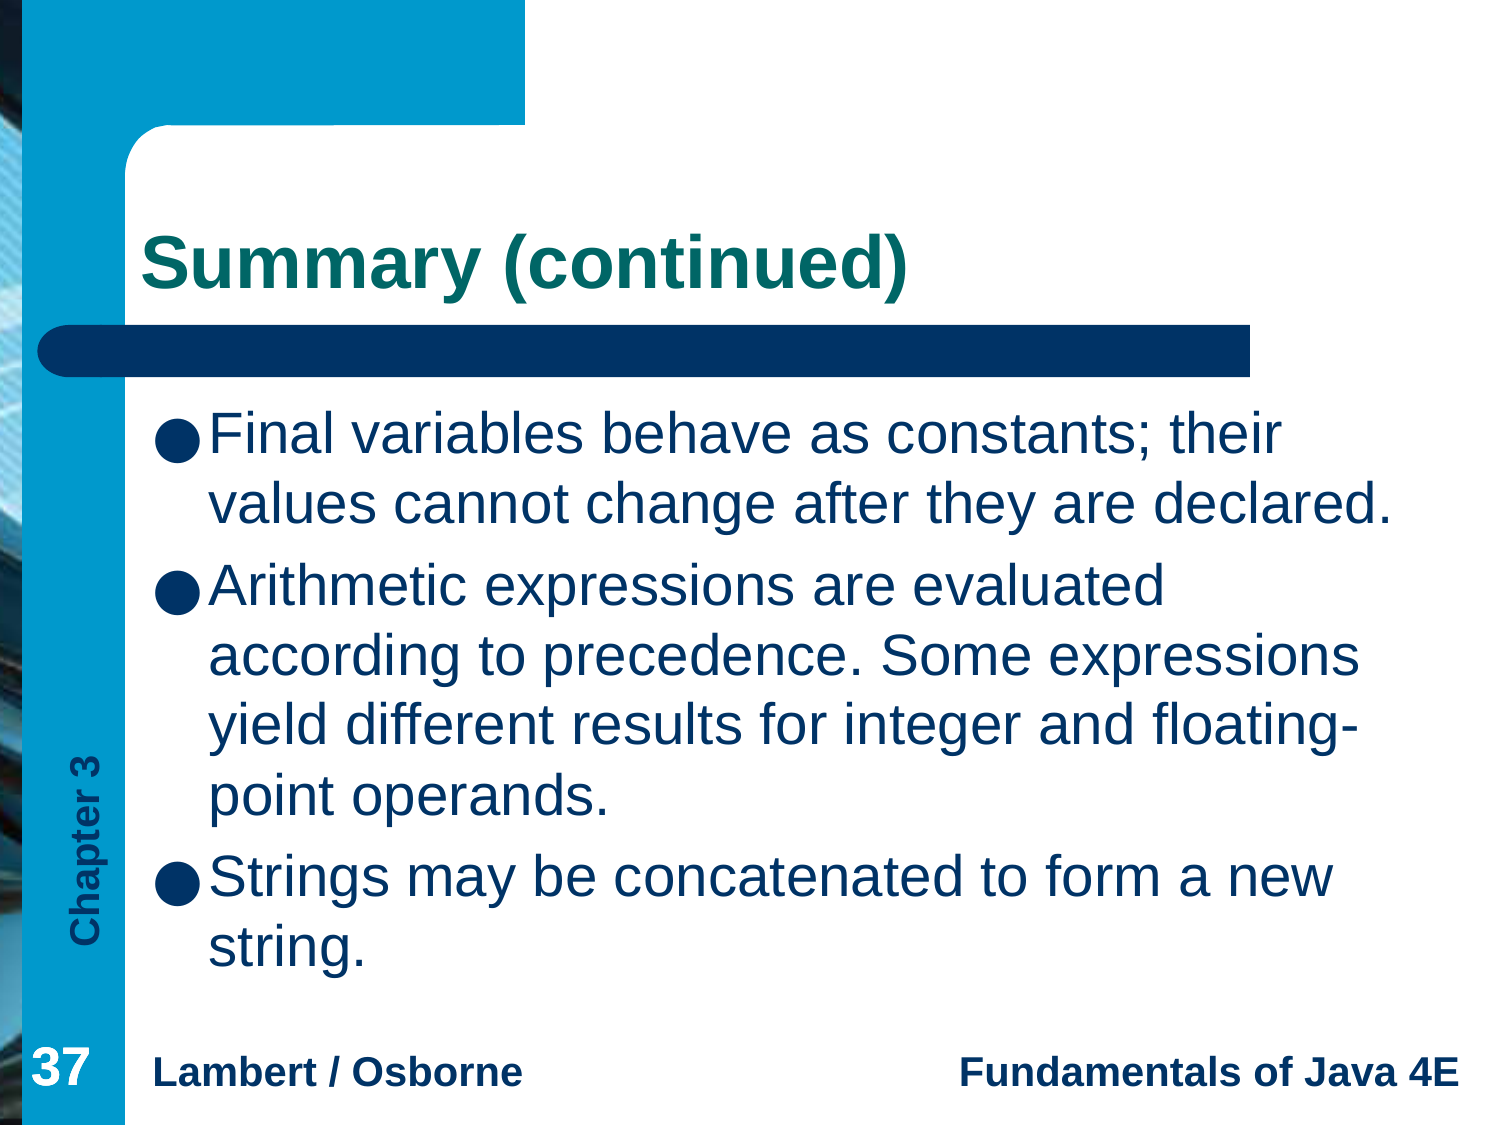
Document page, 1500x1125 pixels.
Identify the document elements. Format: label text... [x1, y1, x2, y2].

text_box ‹#› [13, 1023, 111, 1105]
title Summary (continued) [125, 125, 1425, 313]
picture [0, 0, 21, 1125]
list Final variables behave as constants; their values cannot change after they are declared. Arithmetic expressions are evaluated according to precedence. Some expressions yield different results for integer and floating-point operands. Strings may be concatenated to form a new string. [137, 387, 1450, 999]
